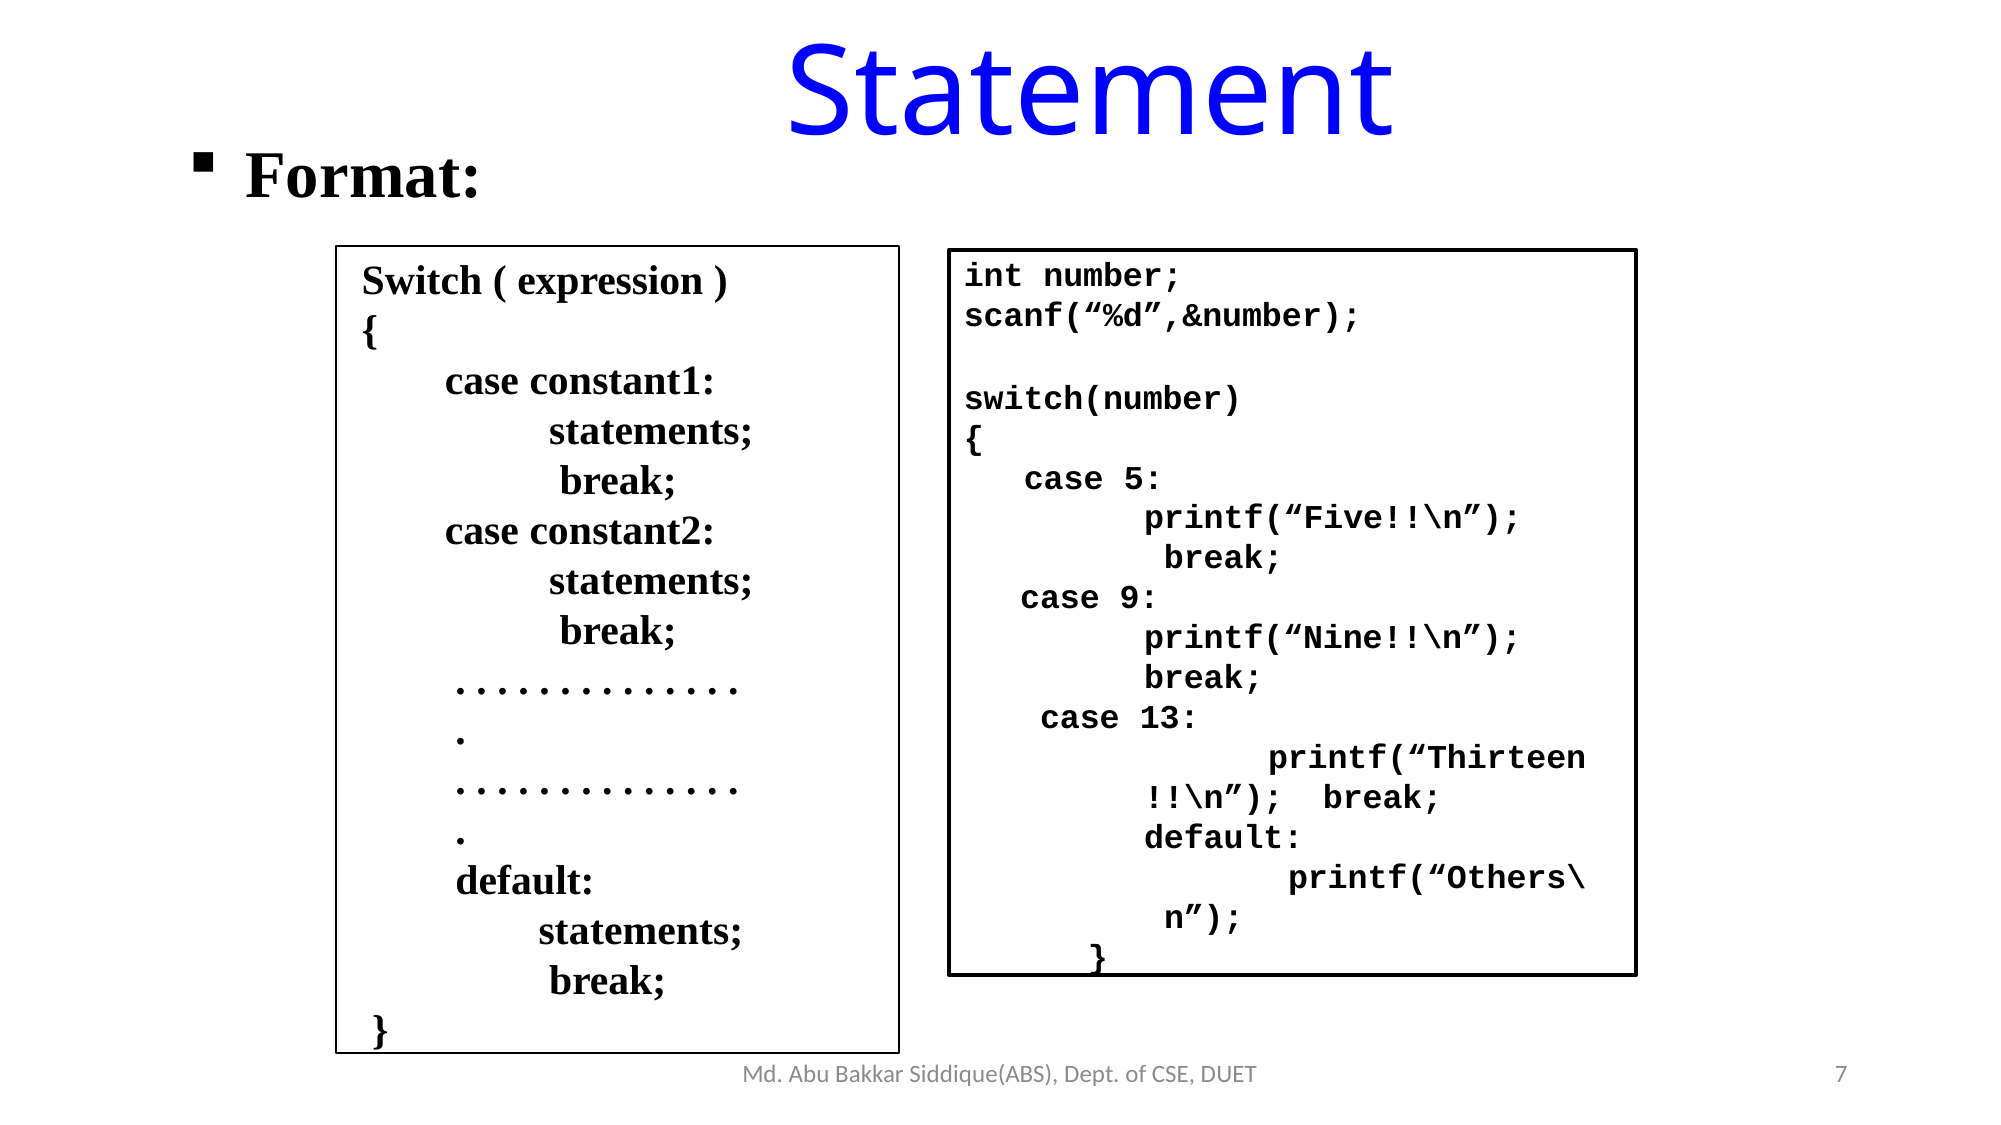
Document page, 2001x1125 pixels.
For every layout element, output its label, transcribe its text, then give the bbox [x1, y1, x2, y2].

text_box switch Statement [635, 0, 1544, 160]
text_box Format: [186, 128, 485, 211]
slide_number 7 [1412, 1042, 1863, 1103]
text_box int number; scanf(“%d”,&number); switch(number) { case 5: printf(“Five!!\n”); break; case 9: printf(“Nine!!\n”); break; case 13: printf(“Thirteen!!\n”); break; default: printf(“Others\n”); } [948, 249, 1637, 975]
text_box Switch ( expression ) { case constant1: statements; break; case constant2: statements; break; . . . . . . . . . . . . . . . . . . . . . . . . . . . . . . default: statements; break; } [336, 245, 899, 1054]
footer Md. Abu Bakkar Siddique(ABS), Dept. of CSE, DUET [662, 1042, 1338, 1103]
